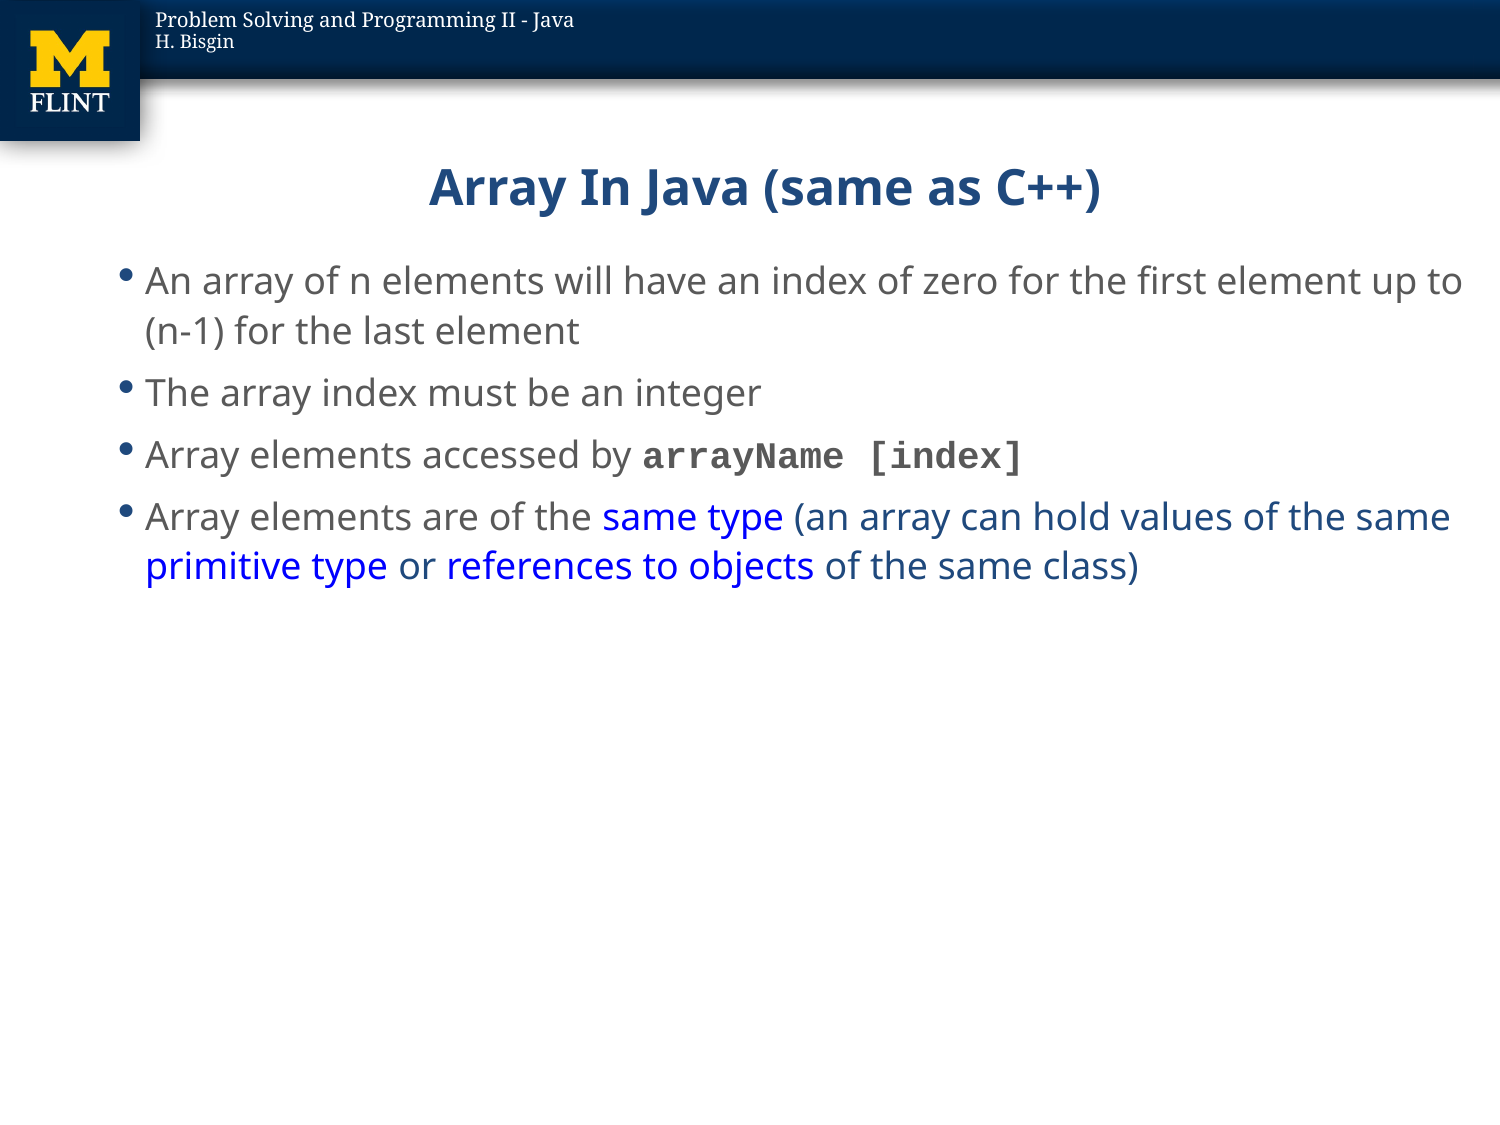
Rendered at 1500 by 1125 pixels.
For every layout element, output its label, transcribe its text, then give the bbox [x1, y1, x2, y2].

list An array of n elements will have an index of zero for the first element up to (n-1) for the last element The array index must be an integer Array elements accessed by arrayName [index] Array elements are of the same type (an array can hold values of the same primitive type or references to objects of the same class) [88, 243, 1483, 1012]
picture [0, 0, 1500, 1122]
title Array In Java (same as C++) [73, 109, 1457, 263]
